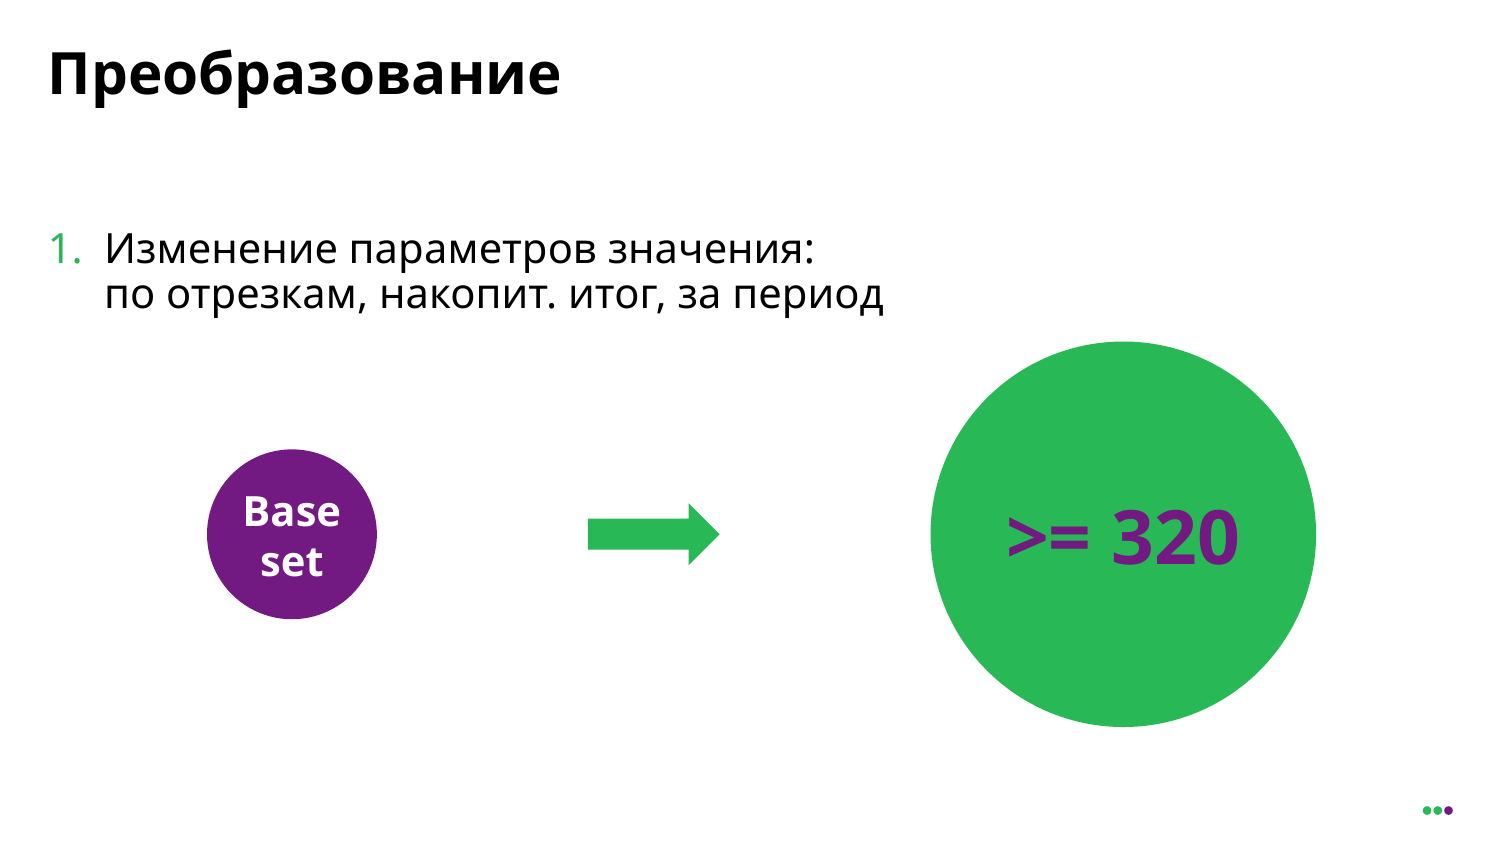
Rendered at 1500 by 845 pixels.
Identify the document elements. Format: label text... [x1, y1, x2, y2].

text_box [586, 500, 722, 568]
list Изменение параметров значения: по отрезкам, накопит. итог, за период [47, 227, 1453, 715]
title Преобразование [47, 41, 1453, 139]
text_box >= 320 [929, 340, 1318, 729]
text_box Base set [205, 448, 378, 621]
